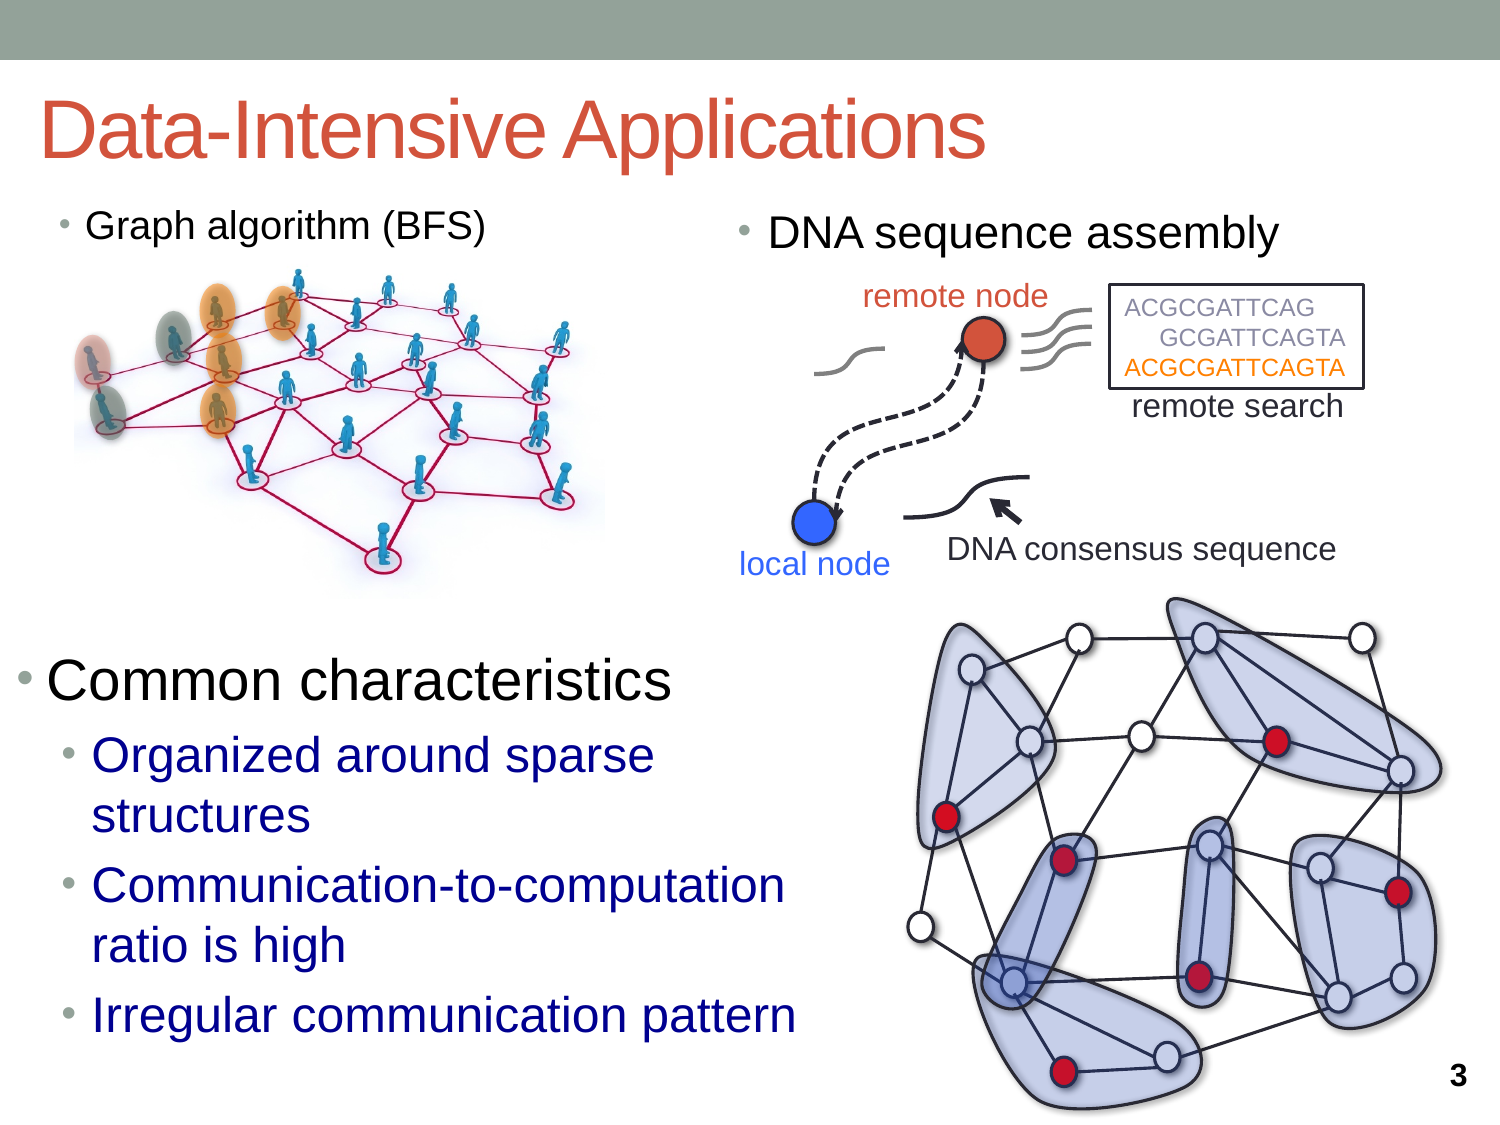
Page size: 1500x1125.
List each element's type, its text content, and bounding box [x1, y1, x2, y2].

list DNA sequence assembly [722, 195, 1430, 288]
text_box Common characteristics Organized around sparse structures Communication-to-computation ratio is high Irregular communication pattern [1, 635, 904, 1003]
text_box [74, 244, 606, 600]
text_box Graph algorithm (BFS) [43, 192, 605, 285]
slide_number 3 [1455, 1046, 1500, 1101]
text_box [907, 610, 1448, 1110]
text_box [724, 266, 1371, 591]
title Data-Intensive Applications [23, 44, 1429, 207]
